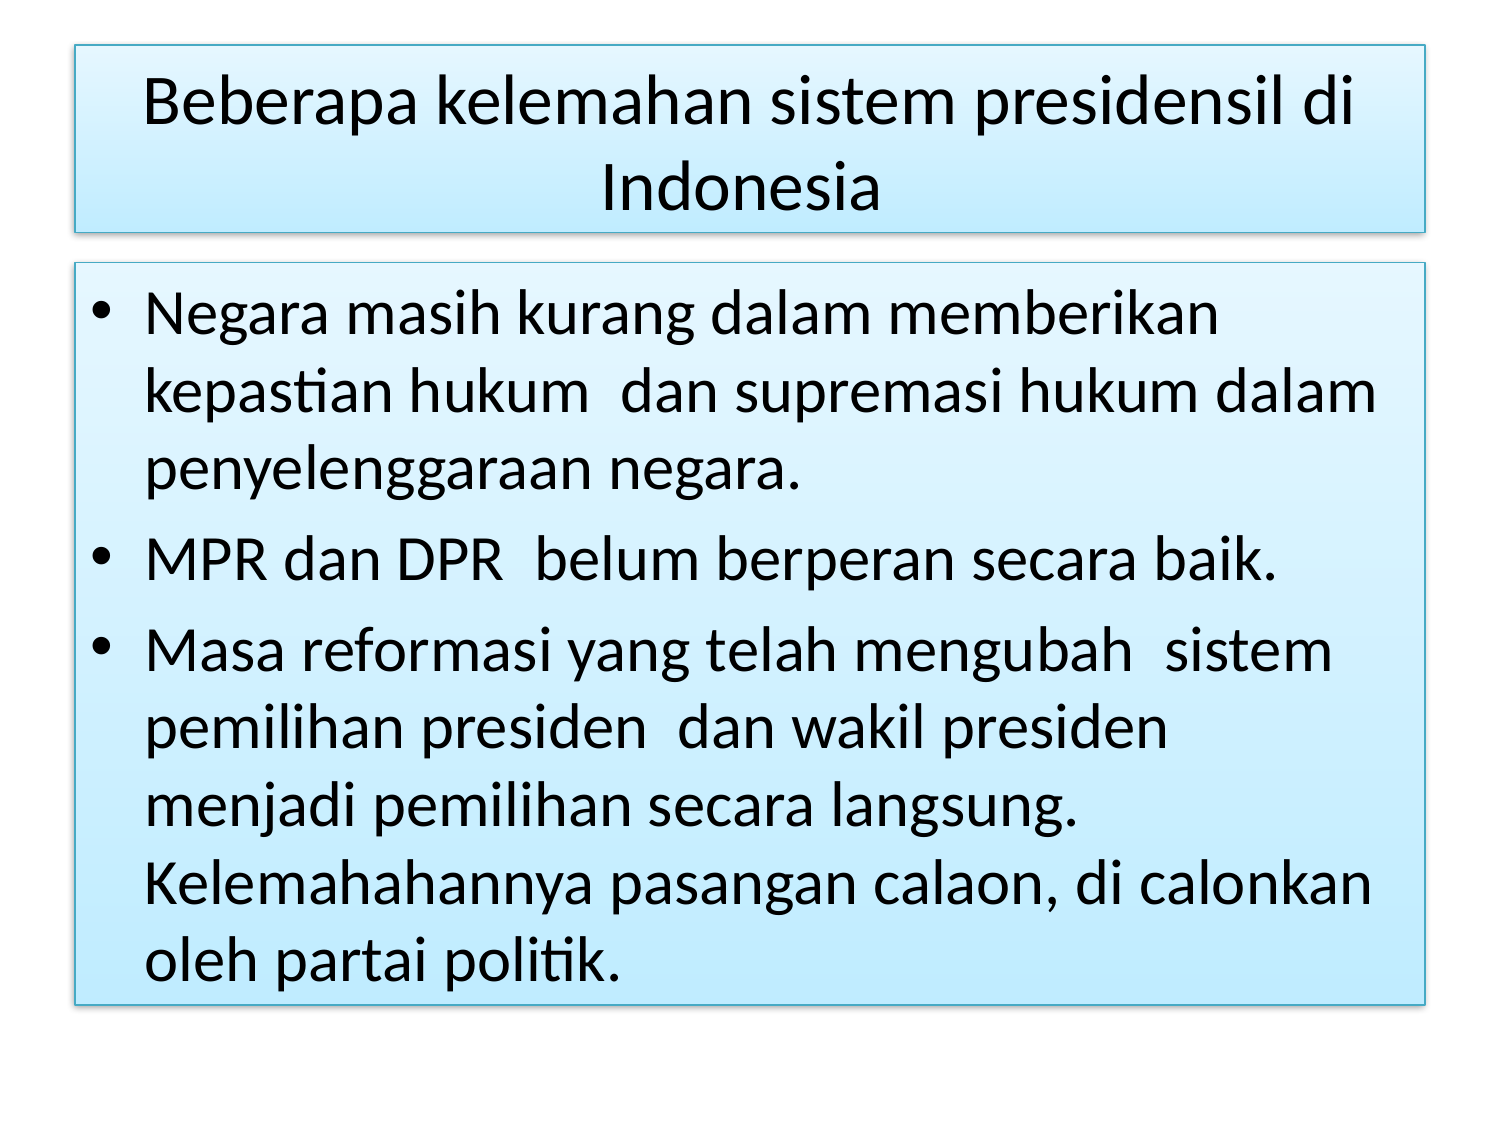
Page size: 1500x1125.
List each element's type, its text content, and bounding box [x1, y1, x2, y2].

title Beberapa kelemahan sistem presidensil di Indonesia [74, 44, 1426, 233]
list Negara masih kurang dalam memberikan kepastian hukum dan supremasi hukum dalam penyelenggaraan negara. MPR dan DPR belum berperan secara baik. Masa reformasi yang telah mengubah sistem pemilihan presiden dan wakil presiden menjadi pemilihan secara langsung. Kelemahahannya pasangan calaon, di calonkan oleh partai politik. [74, 262, 1426, 1006]
